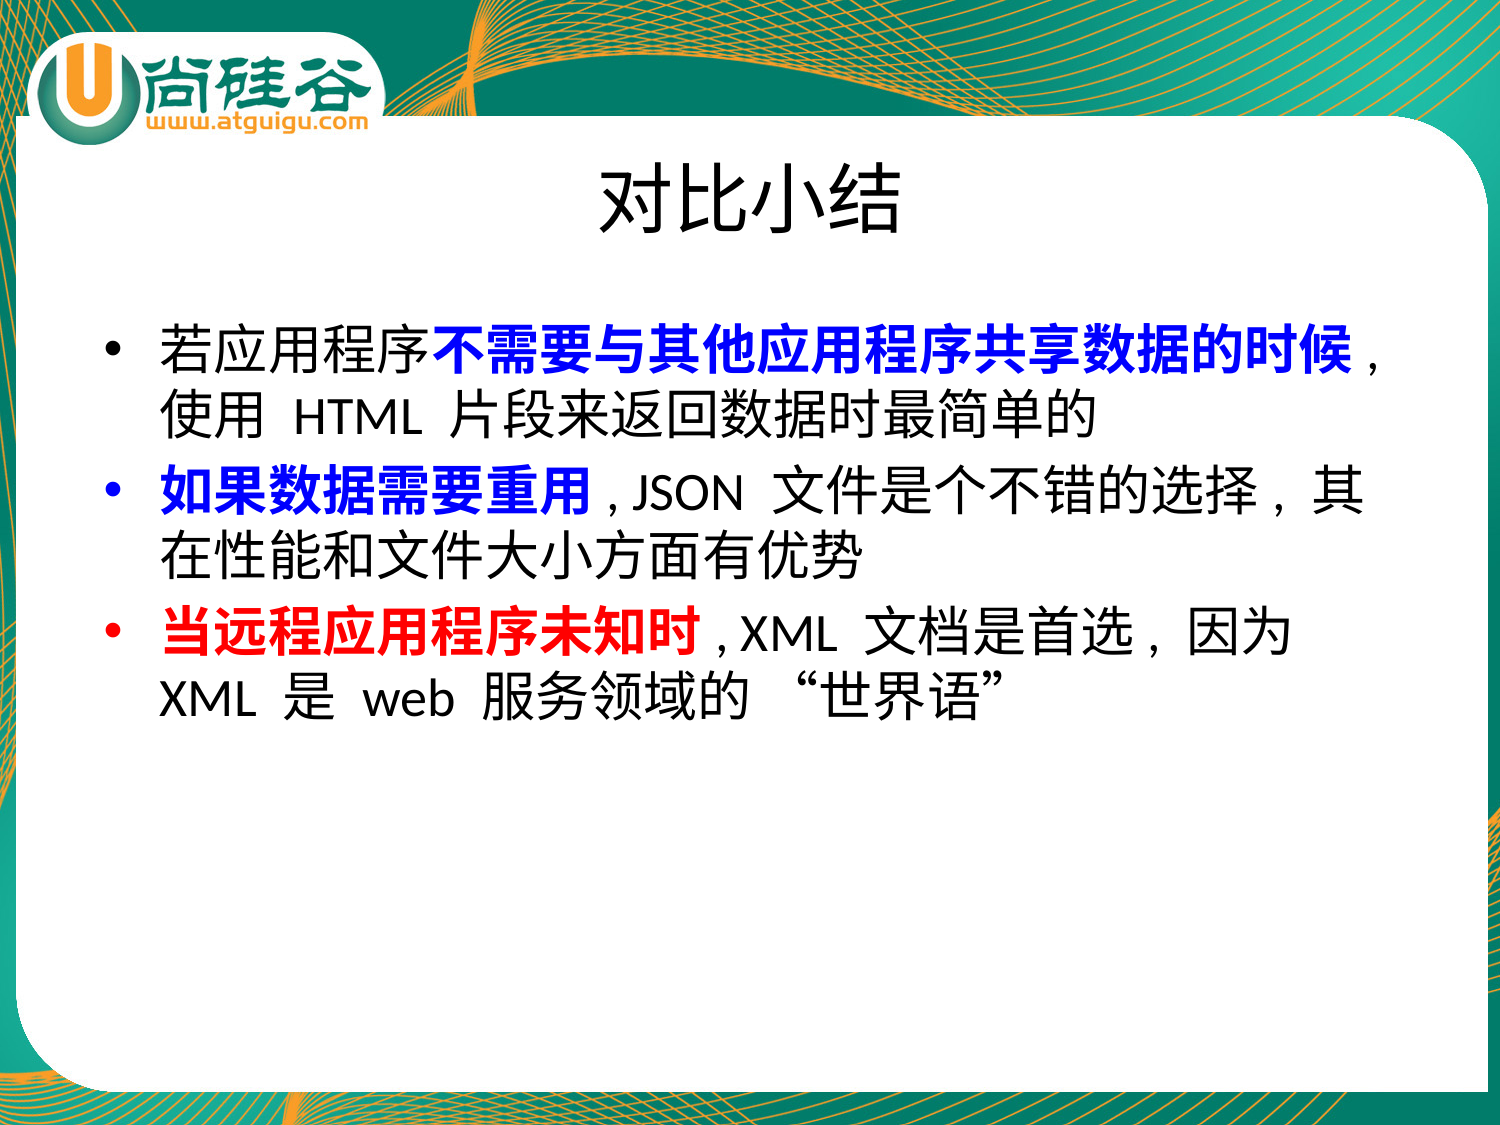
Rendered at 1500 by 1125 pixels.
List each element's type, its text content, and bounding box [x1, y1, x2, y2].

list 若应用程序不需要与其他应用程序共享数据的时候, 使用 HTML 片段来返回数据时最简单的 如果数据需要重用, JSON 文件是个不错的选择, 其在性能和文件大小方面有优势 当远程应用程序未知时, XML 文档是首选, 因为 XML 是 web 服务领域的 “世界语” [88, 308, 1424, 981]
title 对比小结 [75, 103, 1425, 291]
picture [0, 0, 1500, 1125]
